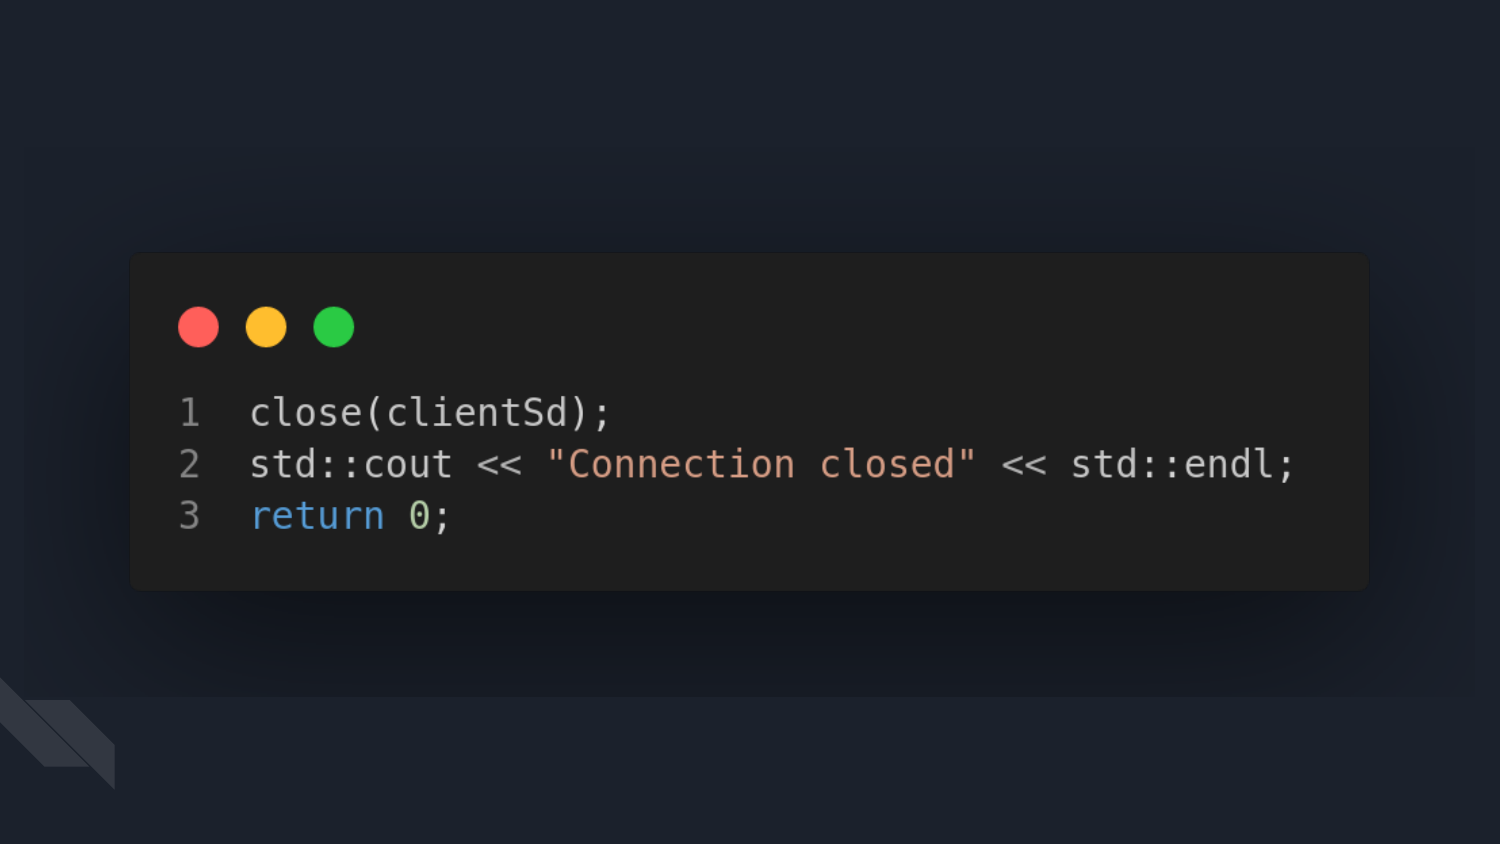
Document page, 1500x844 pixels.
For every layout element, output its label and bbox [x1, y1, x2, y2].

picture [24, 147, 1476, 697]
